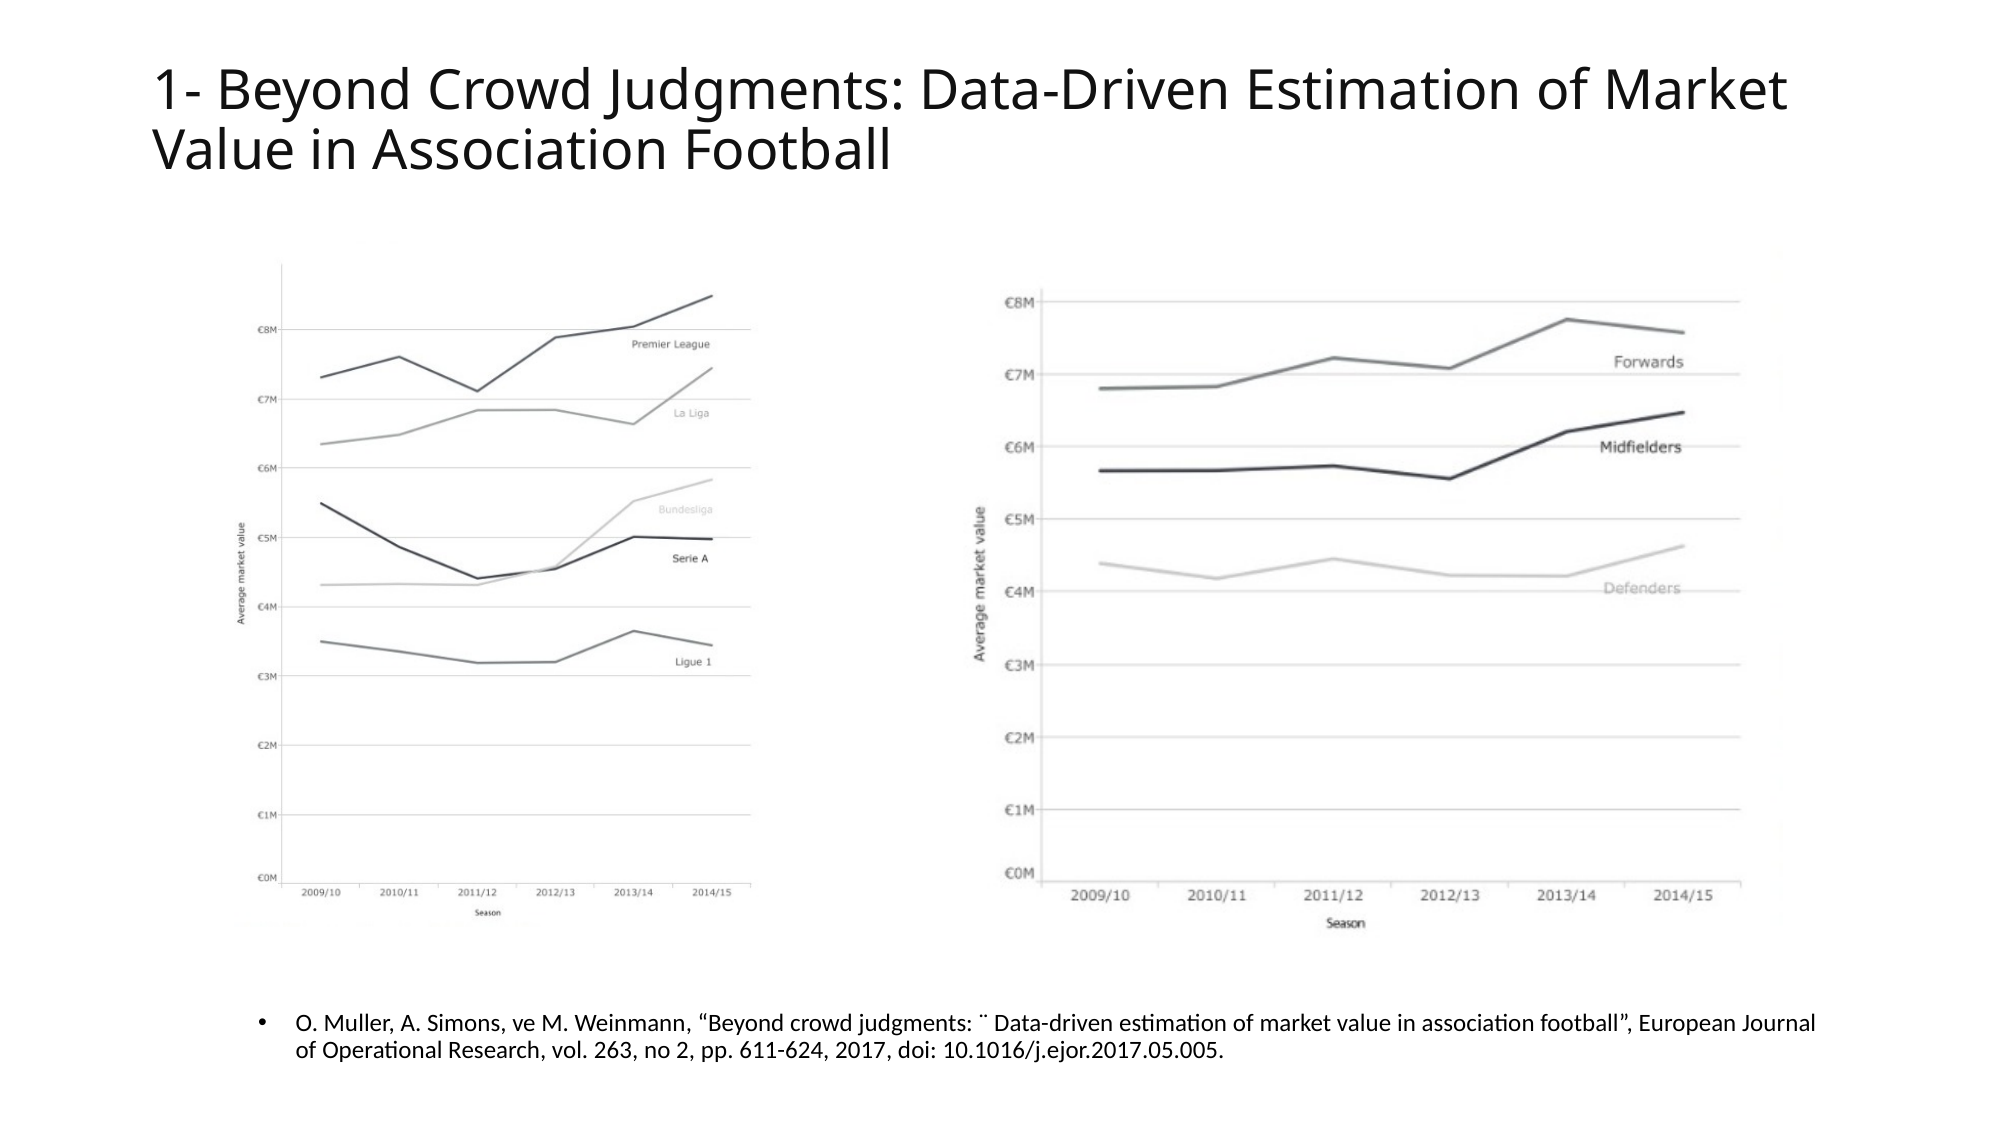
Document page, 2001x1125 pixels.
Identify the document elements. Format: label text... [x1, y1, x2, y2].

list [234, 241, 791, 927]
text_box O. Muller, A. Simons, ve M. Weinmann, “Beyond crowd judgments: ¨ Data-driven estimation of market value in association football”, European Journal of Operational Research, vol. 263, no 2, pp. 611-624, 2017, doi: 10.1016/j.ejor.2017.05.005. [243, 926, 1840, 1125]
picture [915, 240, 1783, 942]
title 1- Beyond Crowd Judgments: Data-Driven Estimation of Market Value in Association Football [137, 53, 1863, 272]
